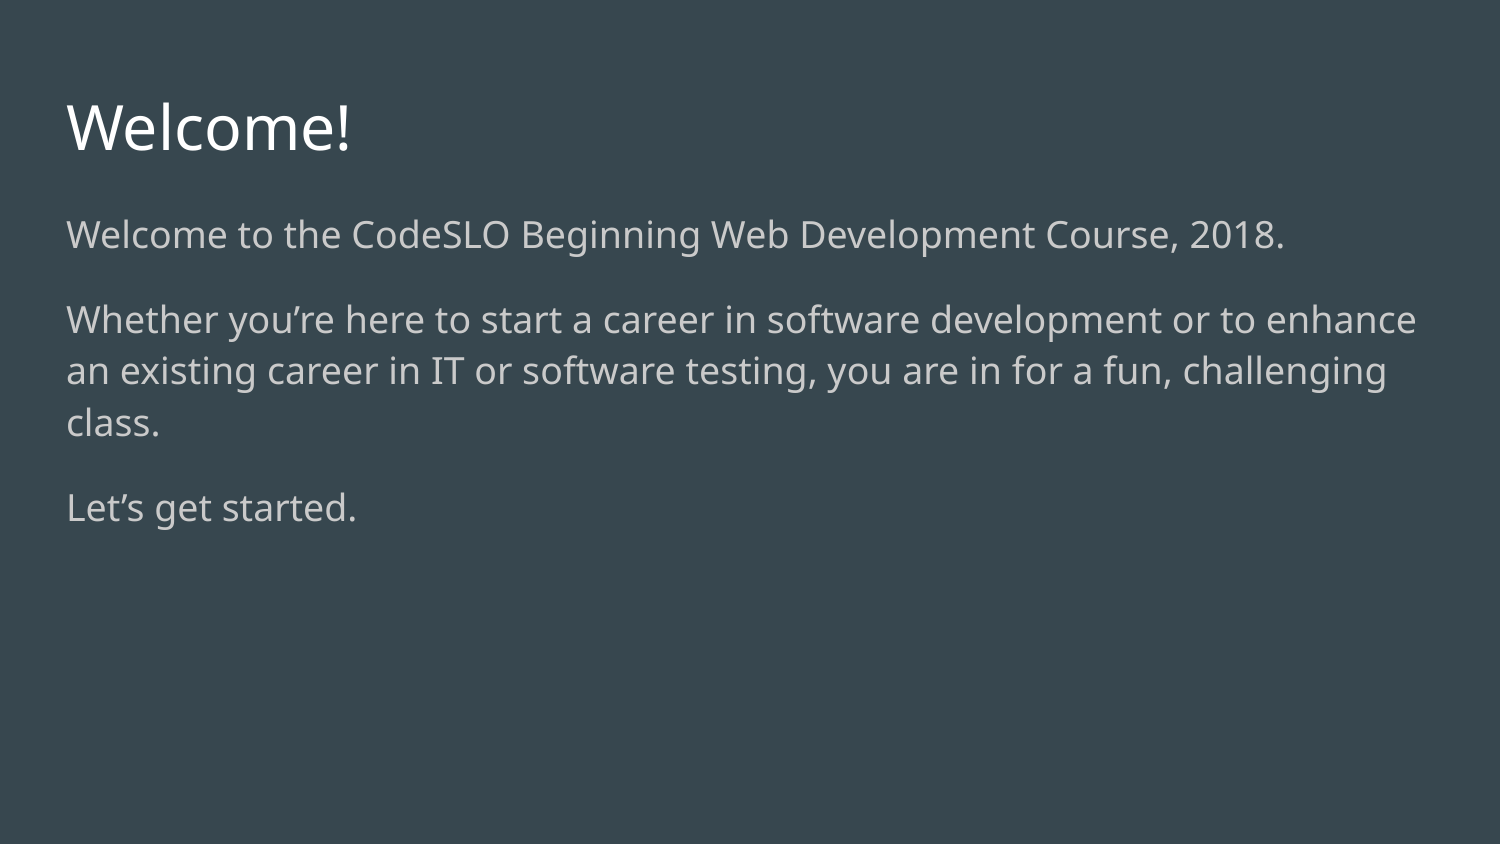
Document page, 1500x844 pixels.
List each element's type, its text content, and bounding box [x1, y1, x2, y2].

title Welcome! [51, 72, 1449, 167]
list Welcome to the CodeSLO Beginning Web Development Course, 2018. Whether you’re here to start a career in software development or to enhance an existing career in IT or software testing, you are in for a fun, challenging class. Let’s get started. [51, 189, 1449, 750]
